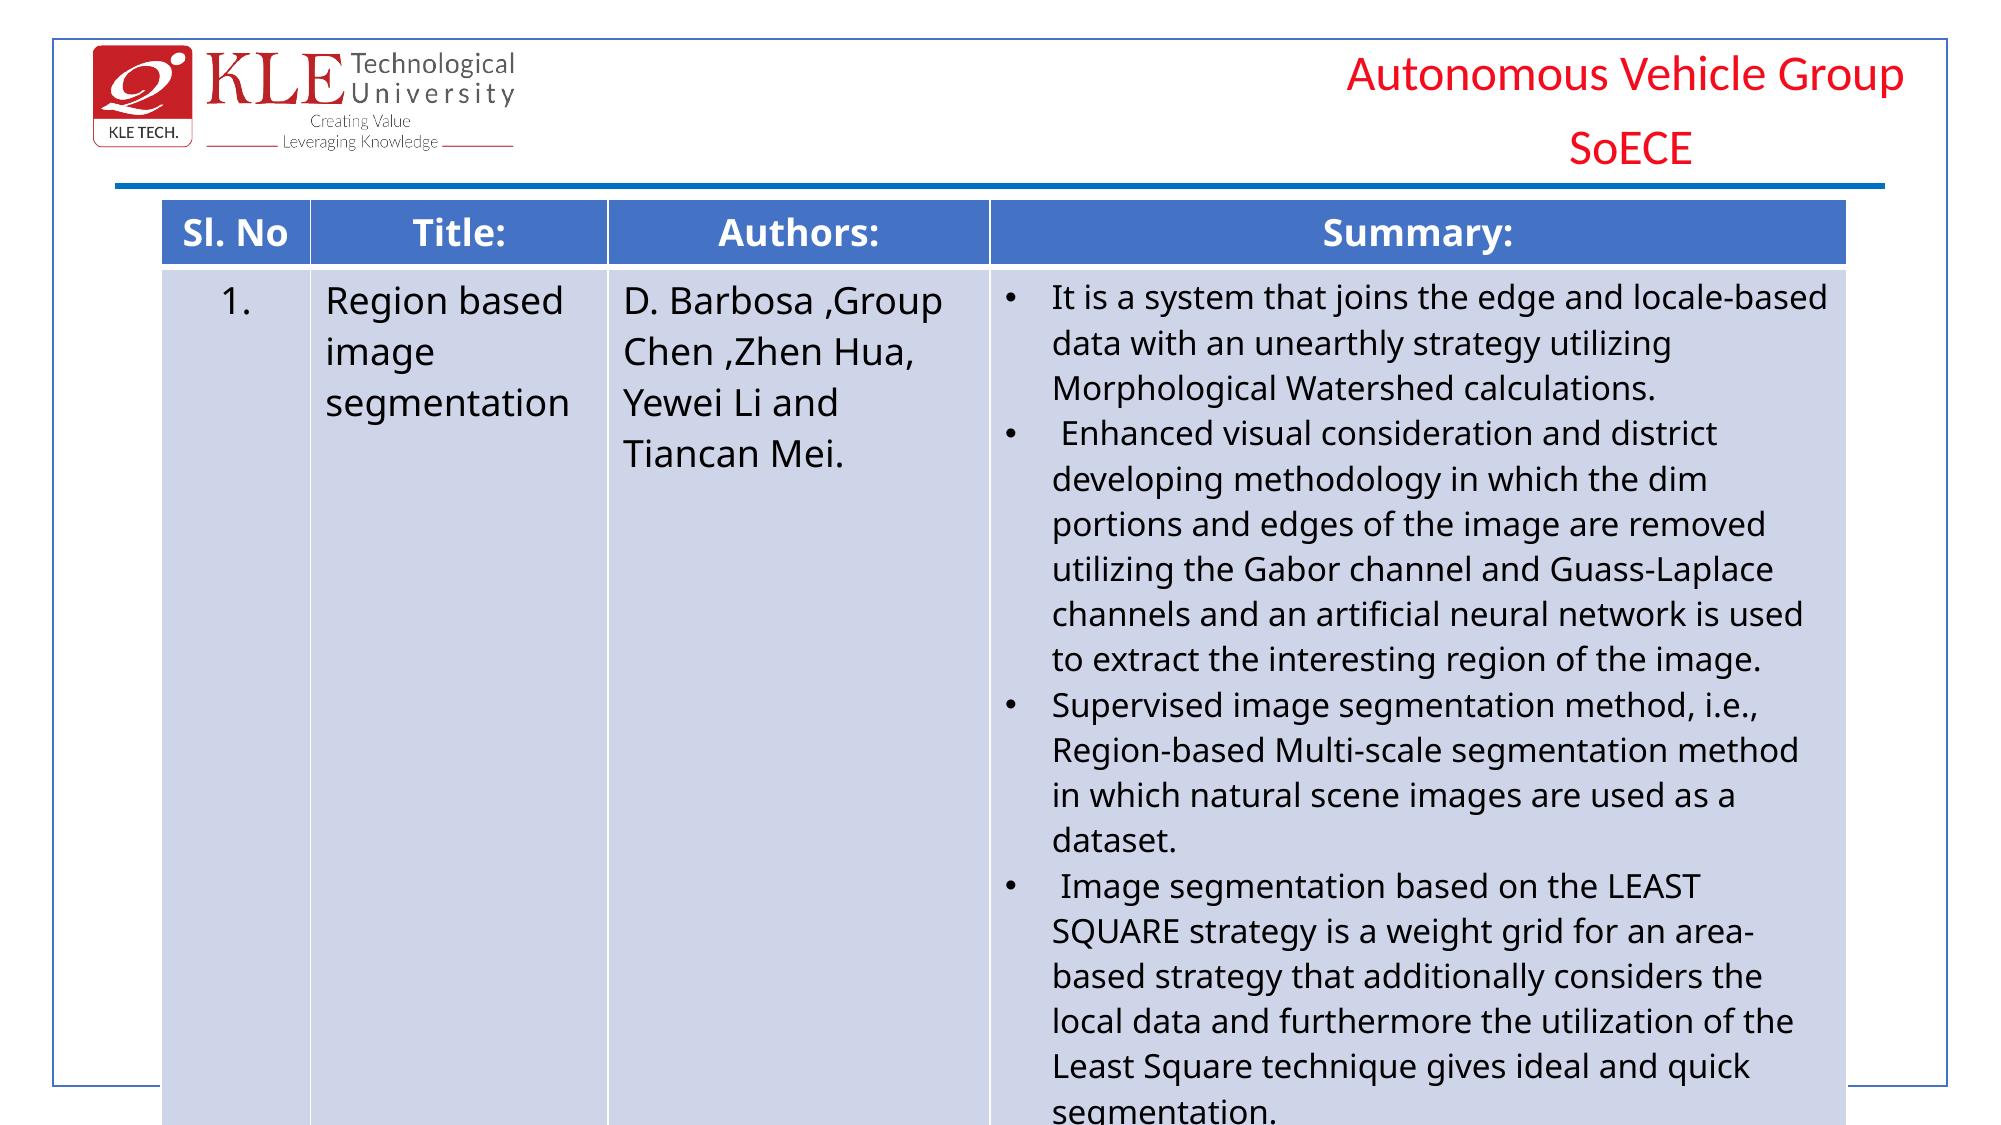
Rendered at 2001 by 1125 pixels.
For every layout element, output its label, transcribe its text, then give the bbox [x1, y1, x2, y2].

table_cell D. Barbosa ,Group Chen ,Zhen Hua, Yewei Li and Tiancan Mei. [609, 270, 989, 1125]
table_cell 1. [162, 270, 310, 1125]
table_cell It is a system that joins the edge and locale-based data with an unearthly strategy utilizing Morphological Watershed calculations. Enhanced visual consideration and district developing methodology in which the dim portions and edges of the image are removed utilizing the Gabor channel and Guass-Laplace channels and an artificial neural network is used to extract the interesting region of the image. Supervised image segmentation method, i.e., Region-based Multi-scale segmentation method in which natural scene images are used as a dataset. Image segmentation based on the LEAST SQUARE strategy is a weight grid for an area-based strategy that additionally considers the local data and furthermore the utilization of the Least Square technique gives ideal and quick segmentation. [991, 270, 1846, 1125]
table_header Summary: [991, 200, 1846, 264]
picture [93, 39, 519, 152]
table_header Sl. No [162, 200, 310, 264]
table_header Authors: [609, 200, 989, 264]
table_cell Region based image segmentation [311, 270, 607, 1125]
subtitle Autonomous Vehicle Group SoECE [1304, 39, 1947, 200]
title [52, 38, 1948, 1087]
table_header Title: [311, 200, 607, 264]
